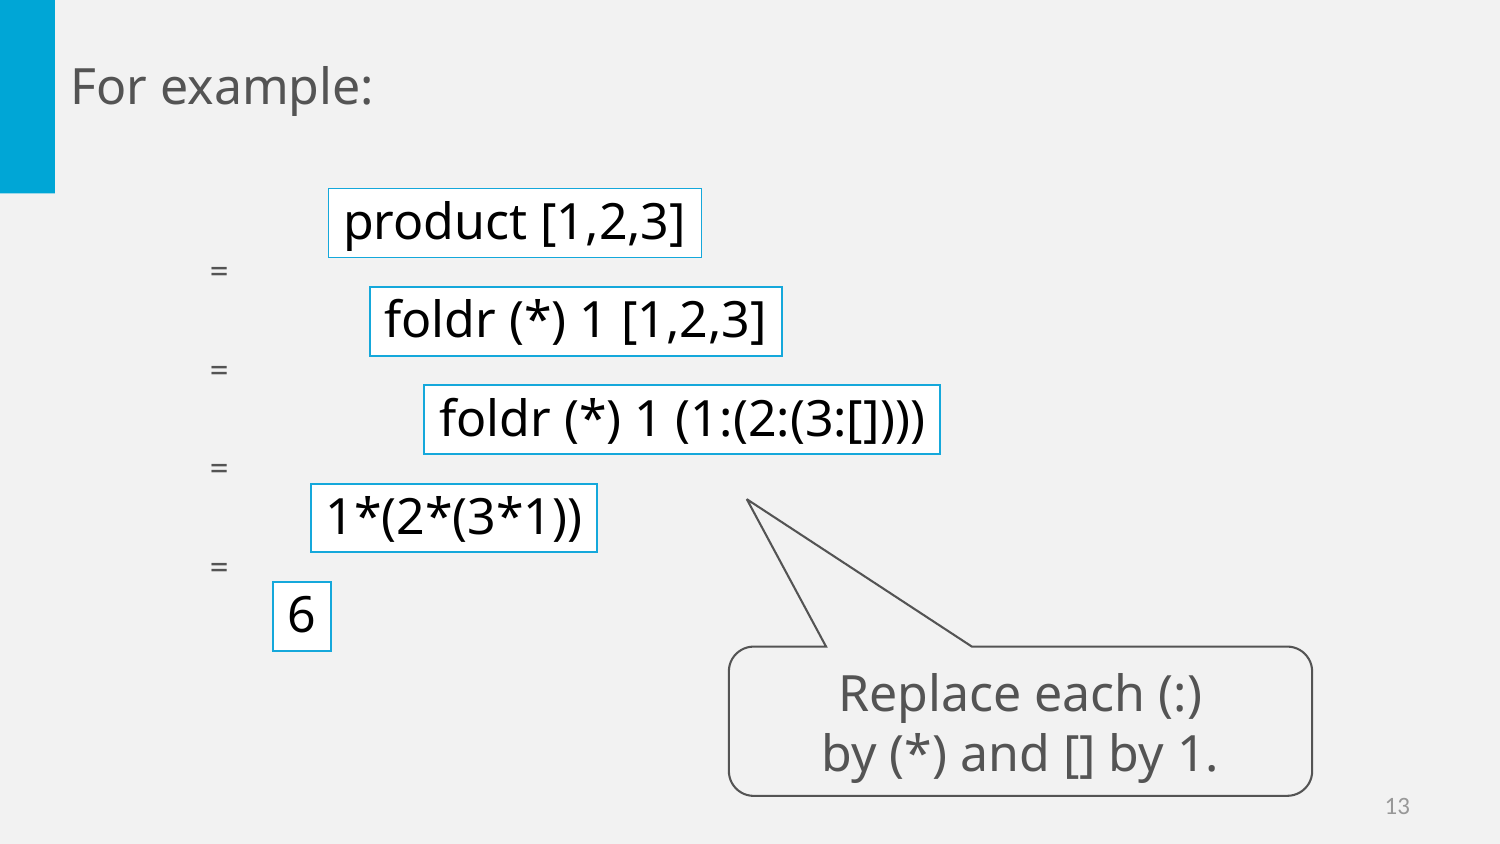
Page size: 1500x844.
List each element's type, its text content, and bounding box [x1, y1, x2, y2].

slide_number 13 [1074, 782, 1425, 827]
text_box product [1,2,3] [328, 188, 702, 236]
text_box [194, 534, 333, 652]
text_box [194, 237, 881, 336]
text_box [194, 435, 637, 554]
text_box Replace each (:) by (*) and [] by 1. [728, 499, 1313, 796]
text_box For example: [55, 46, 1386, 122]
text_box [194, 336, 1094, 456]
